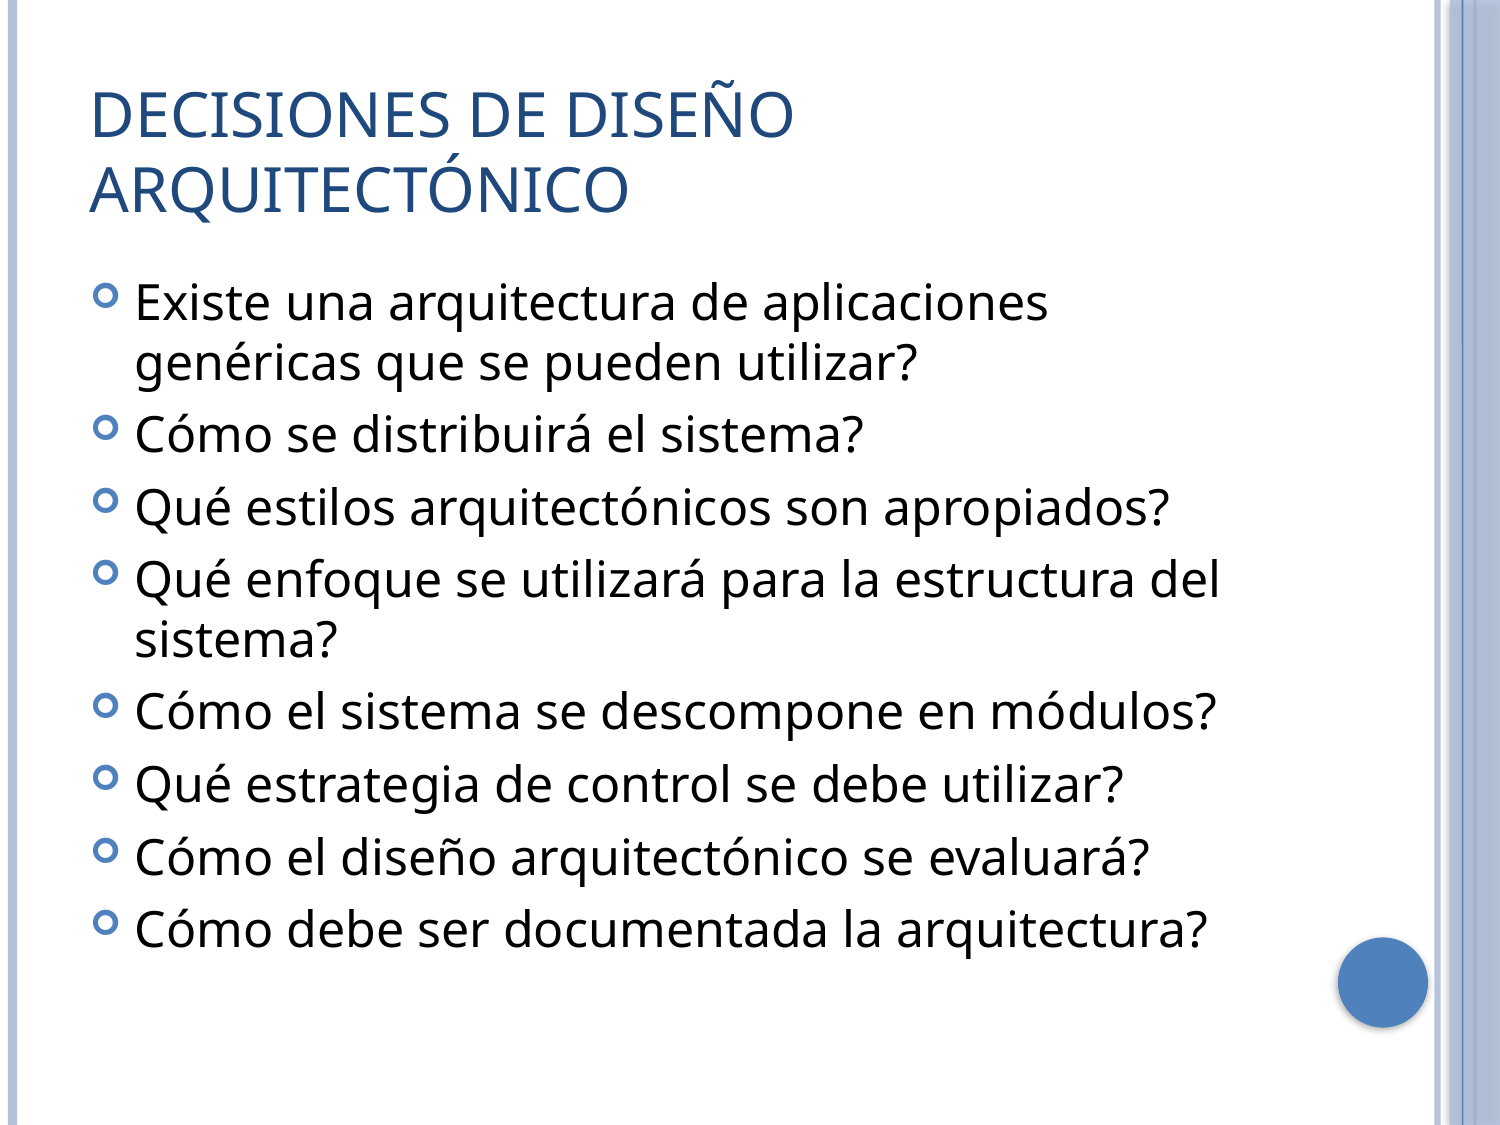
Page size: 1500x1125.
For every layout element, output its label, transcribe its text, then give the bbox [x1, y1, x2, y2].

list Existe una arquitectura de aplicaciones genéricas que se pueden utilizar? Cómo se distribuirá el sistema? Qué estilos arquitectónicos son apropiados? Qué enfoque se utilizará para la estructura del sistema? Cómo el sistema se descompone en módulos? Qué estrategia de control se debe utilizar? Cómo el diseño arquitectónico se evaluará? Cómo debe ser documentada la arquitectura? [74, 262, 1301, 1063]
title Decisiones de diseño arquitectónico [75, 45, 1300, 233]
